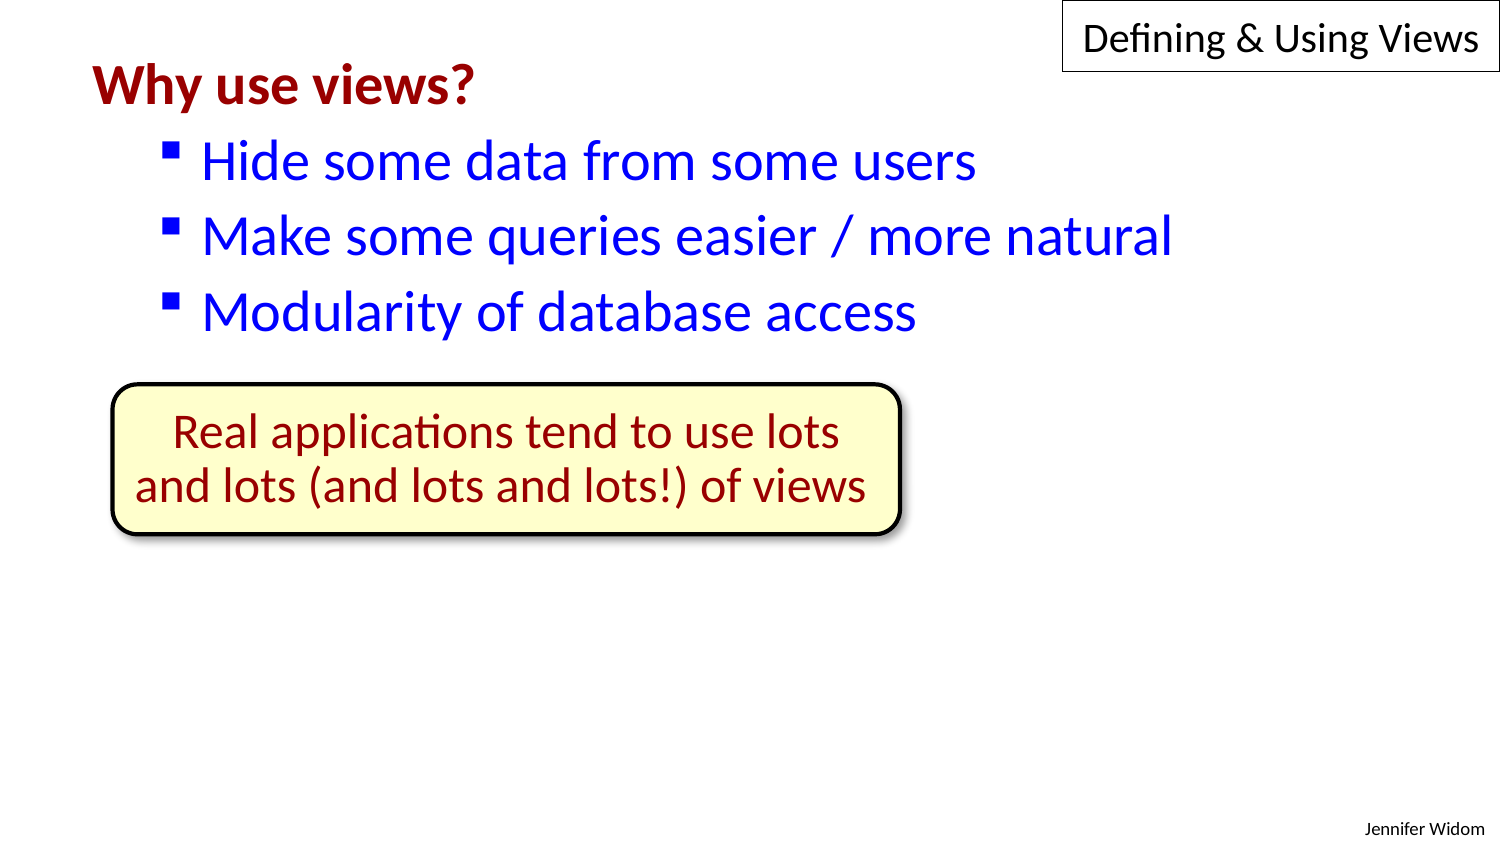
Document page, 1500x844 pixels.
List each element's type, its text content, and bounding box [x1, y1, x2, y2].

text_box Defining & Using Views [1062, 0, 1500, 72]
text_box Real applications tend to use lots and lots (and lots and lots!) of views [110, 382, 903, 537]
text_box Why use views? Hide some data from some users Make some queries easier / more natural Modularity of database access [62, 46, 1425, 794]
